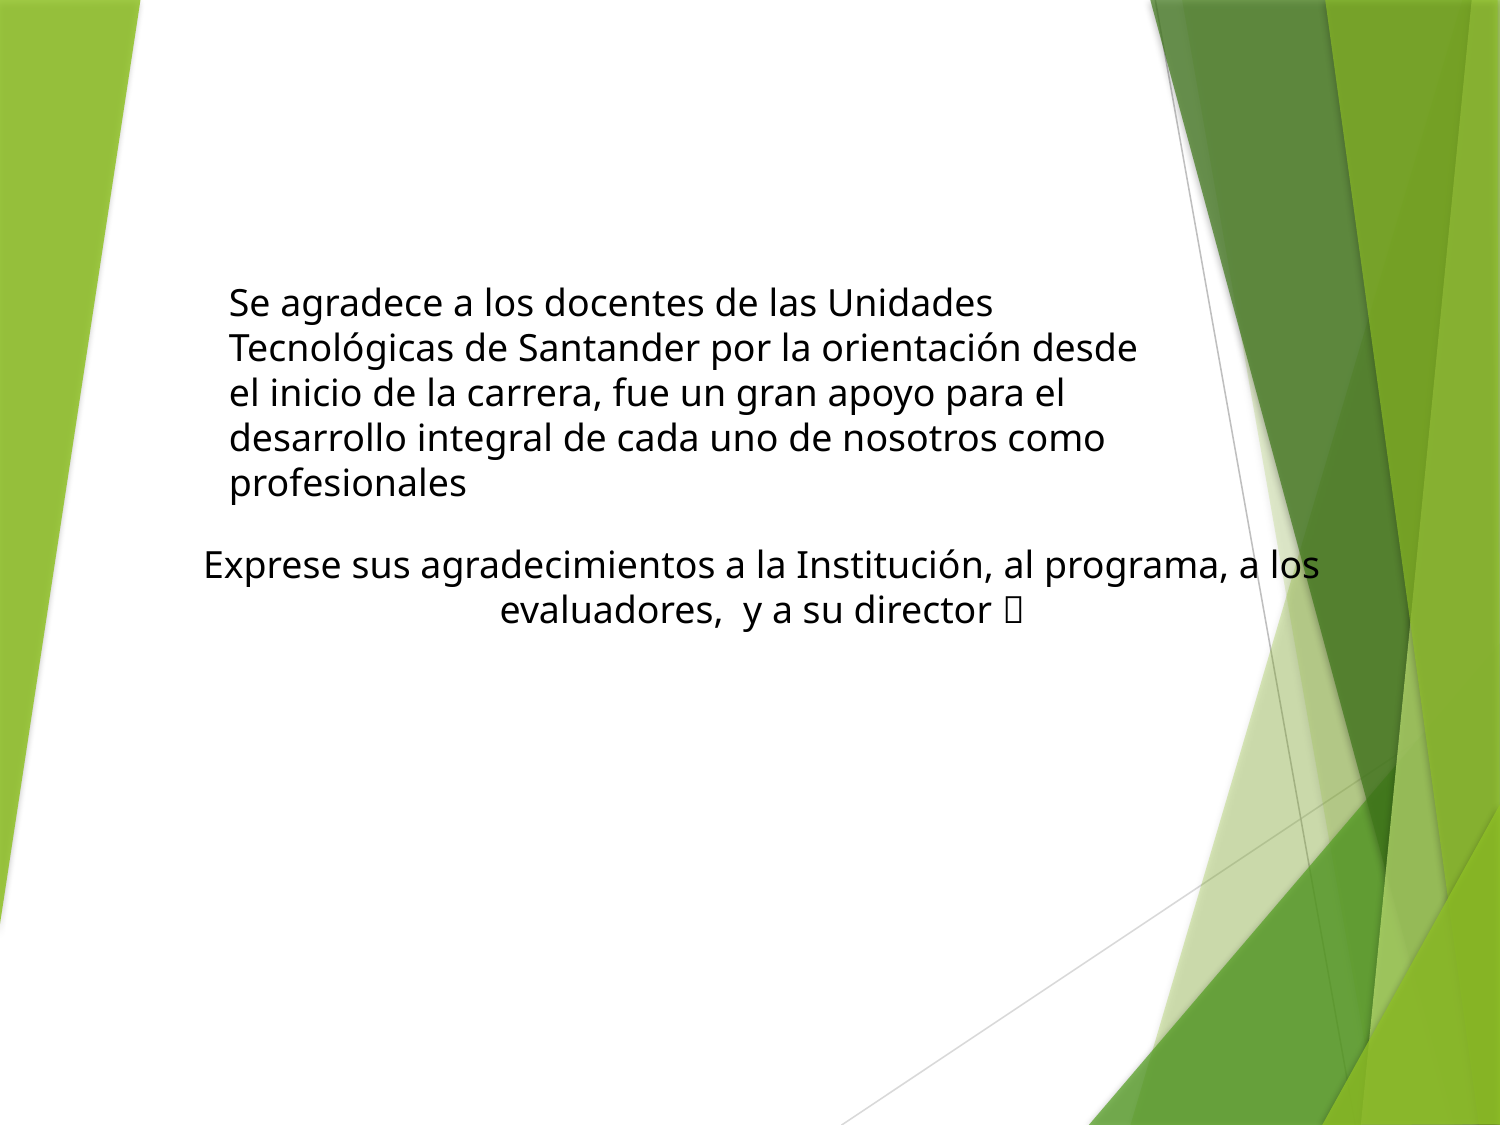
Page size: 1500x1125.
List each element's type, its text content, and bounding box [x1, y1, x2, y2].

text_box Exprese sus agradecimientos a la Institución, al programa, a los evaluadores, y a su director  [88, 533, 1436, 684]
text_box Se agradece a los docentes de las Unidades Tecnológicas de Santander por la orientación desde el inicio de la carrera, fue un gran apoyo para el desarrollo integral de cada uno de nosotros como profesionales [214, 271, 1155, 512]
